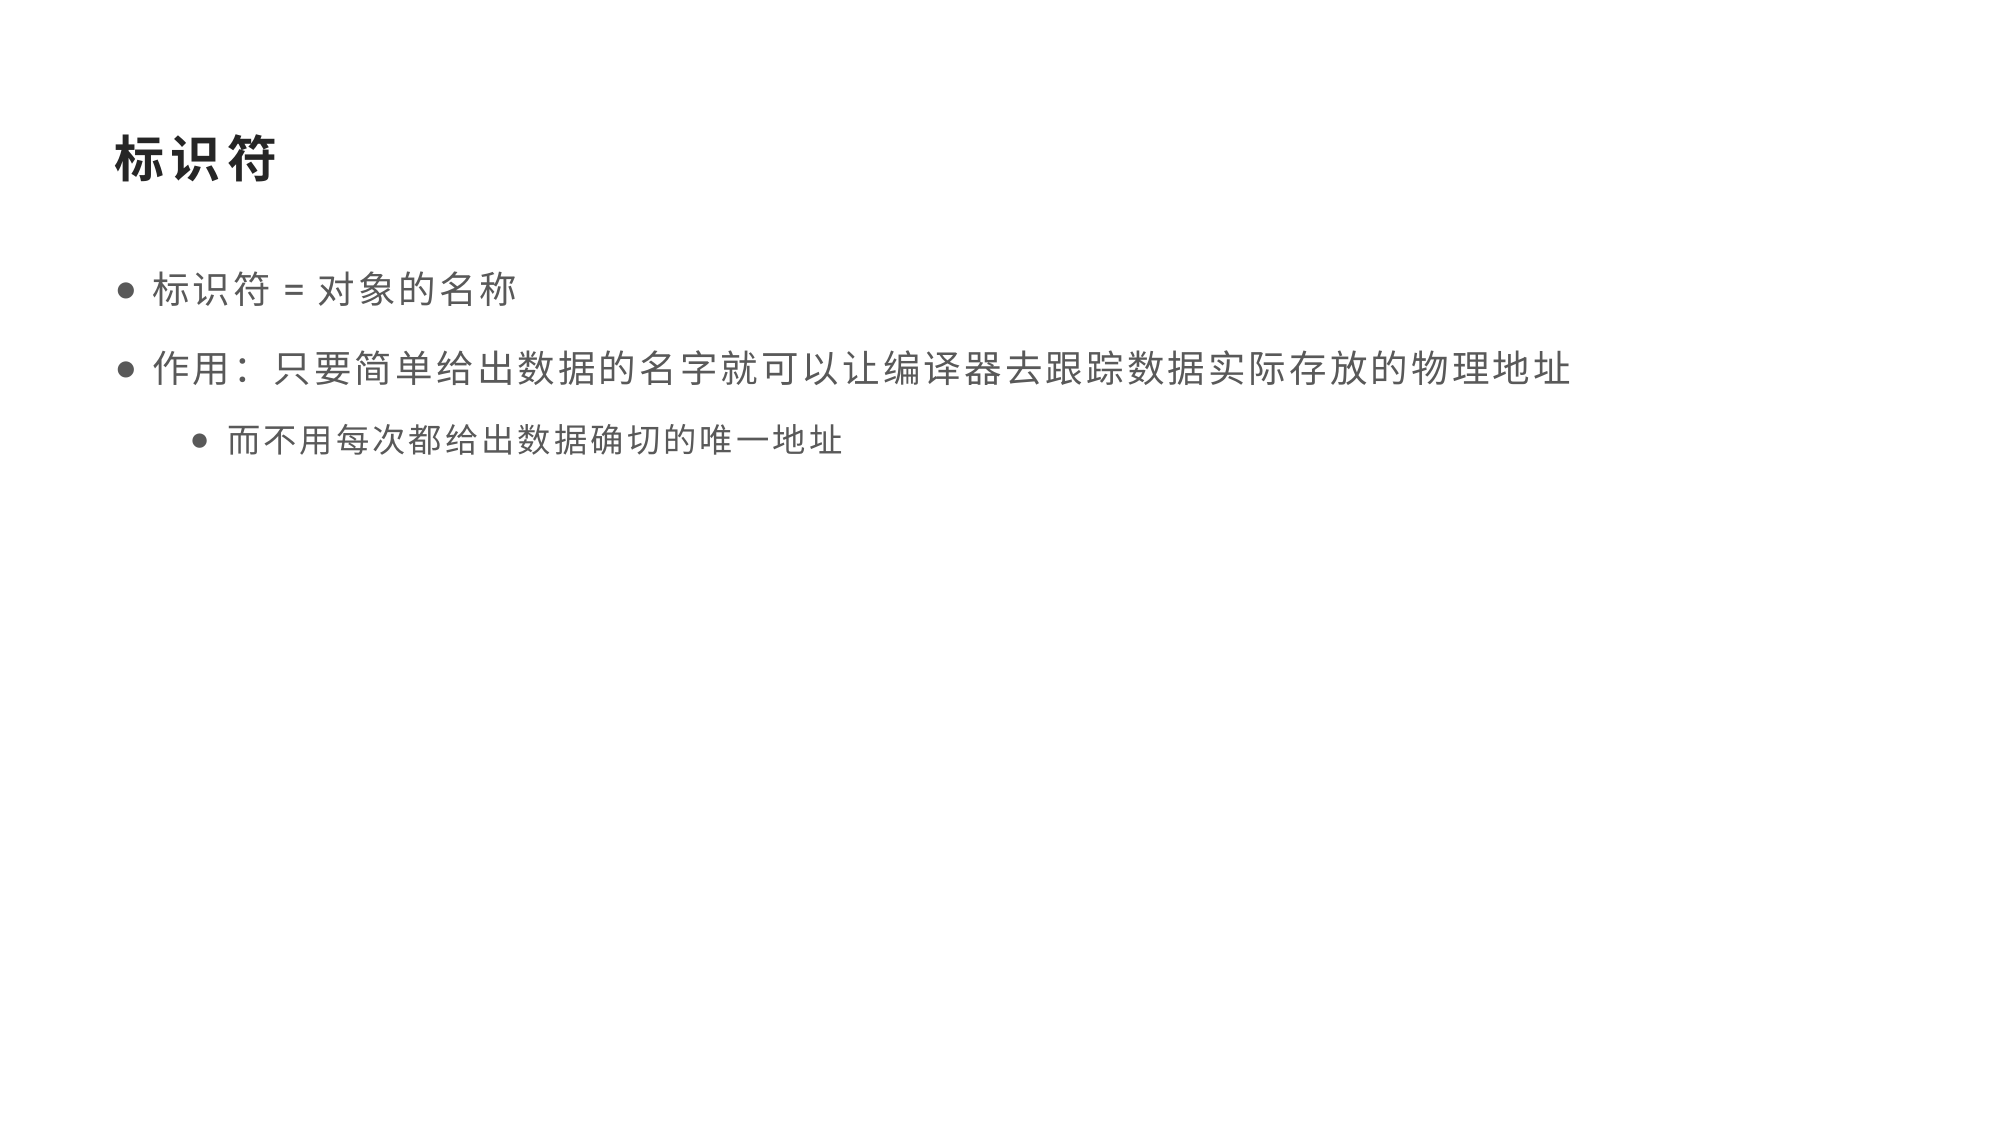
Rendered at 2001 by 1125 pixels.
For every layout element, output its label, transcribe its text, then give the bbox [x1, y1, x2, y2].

title 标识符 [99, 99, 1900, 216]
list 标识符=对象的名称 作用：只要简单给出数据的名字就可以让编译器去跟踪数据实际存放的物理地址 而不用每次都给出数据确切的唯一地址 [99, 244, 1900, 1026]
